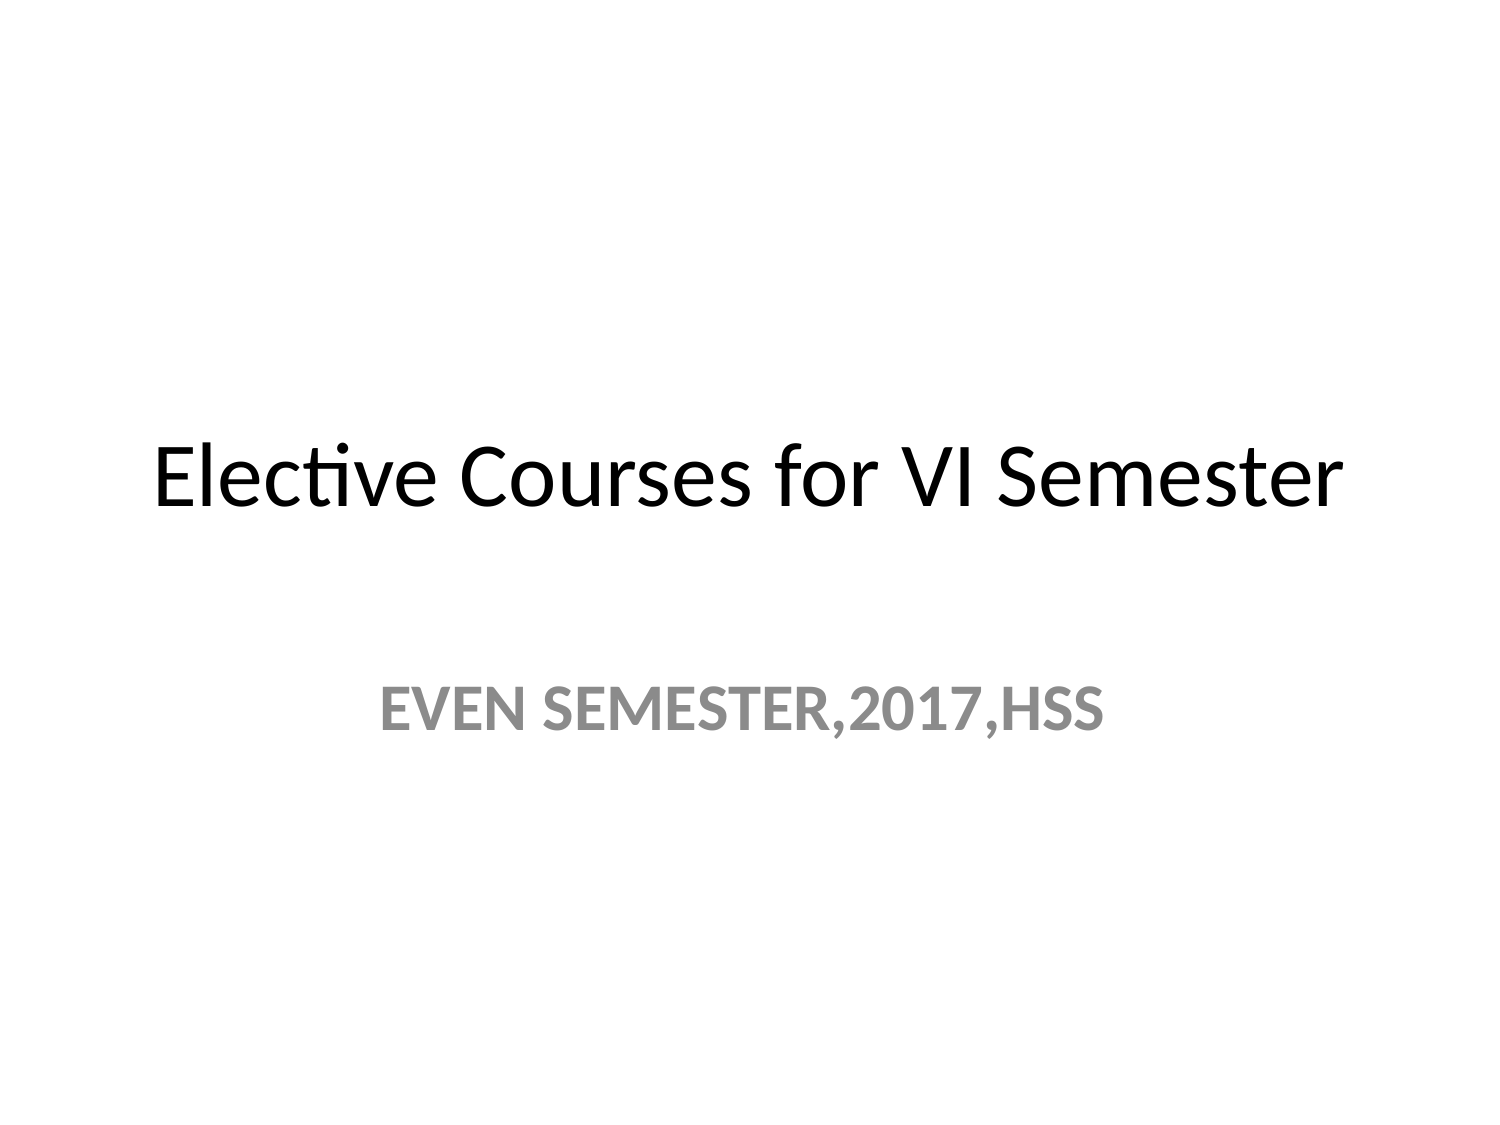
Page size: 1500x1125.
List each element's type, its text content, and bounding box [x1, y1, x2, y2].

subtitle EVEN SEMESTER,2017,HSS [225, 656, 1275, 944]
title Elective Courses for VI Semester [112, 349, 1388, 591]
